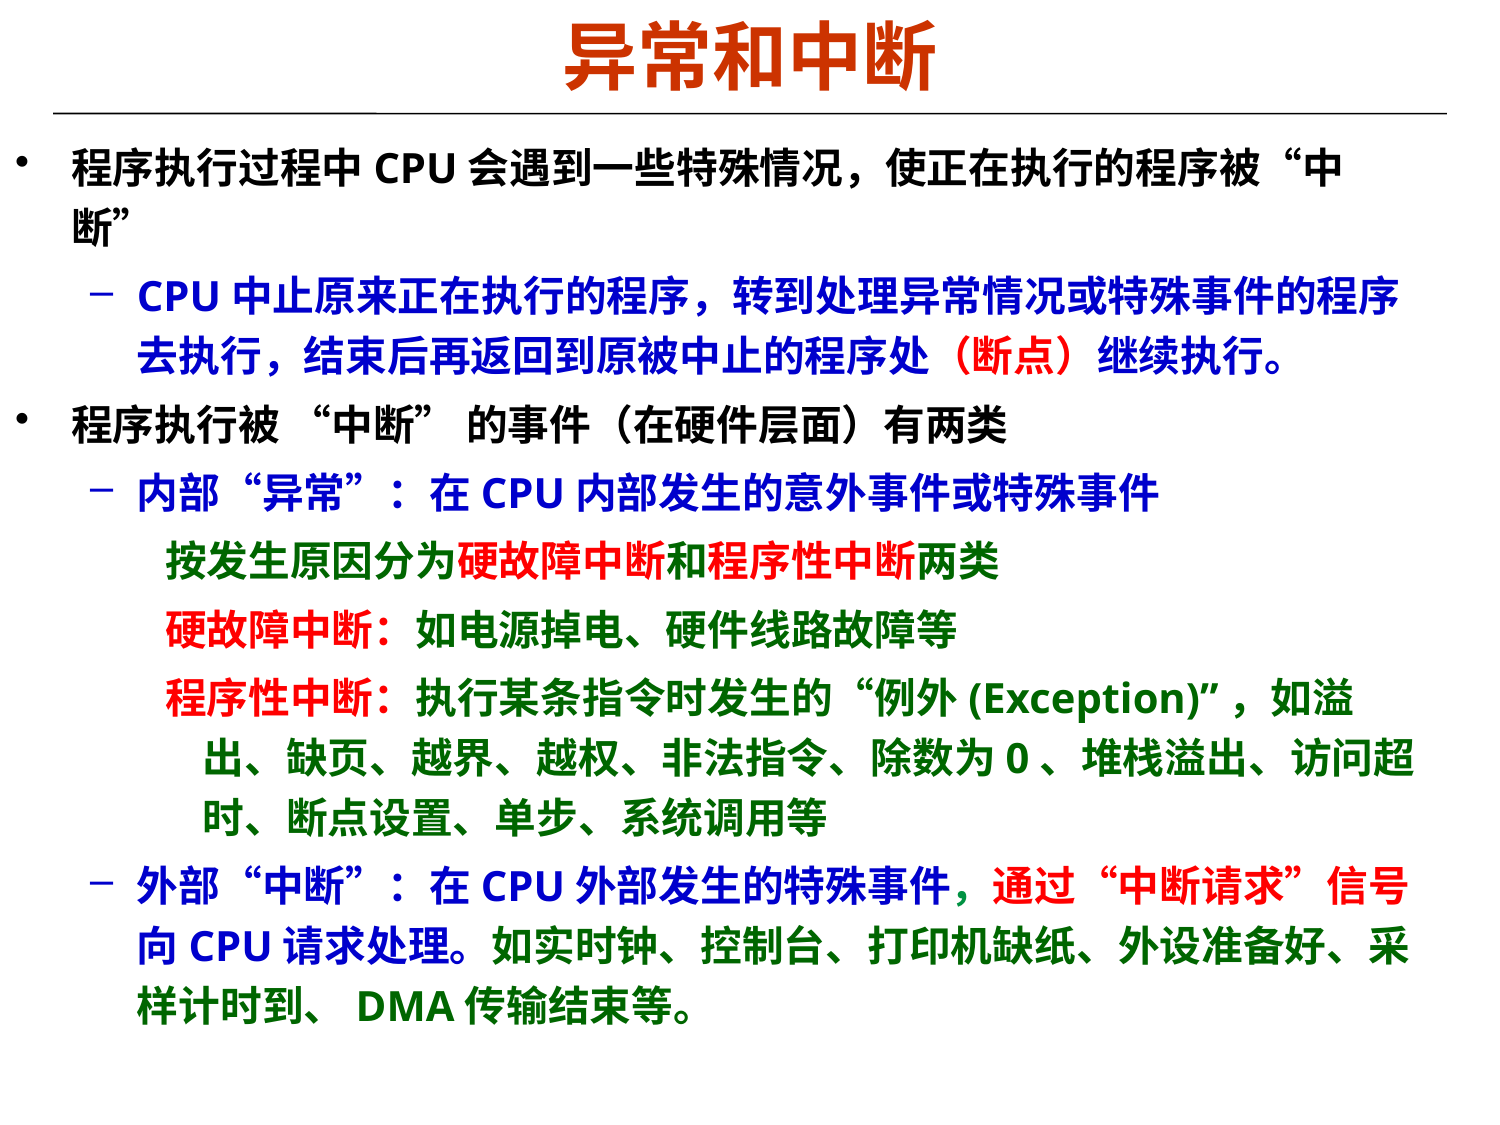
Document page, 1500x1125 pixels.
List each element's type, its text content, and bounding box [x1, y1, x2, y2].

title 异常和中断 [74, 8, 1426, 45]
list 程序执行过程中CPU会遇到一些特殊情况，使正在执行的程序被“中断” CPU中止原来正在执行的程序，转到处理异常情况或特殊事件的程序去执行，结束后再返回到原被中止的程序处（断点）继续执行。 程序执行被 “中断” 的事件（在硬件层面）有两类 内部“异常”：在CPU内部发生的意外事件或特殊事件 按发生原因分为硬故障中断和程序性中断两类 硬故障中断：如电源掉电、硬件线路故障等 程序性中断：执行某条指令时发生的“例外(Exception)”，如溢出、缺页、越界、越权、非法指令、除数为0、堆栈溢出、访问超时、断点设置、单步、系统调用等 外部“中断”：在CPU外部发生的特殊事件，通过“中断请求”信号向CPU请求处理。如实时钟、控制台、打印机缺纸、外设准备好、采样计时到、DMA传输结束等。 [0, 45, 1433, 1045]
